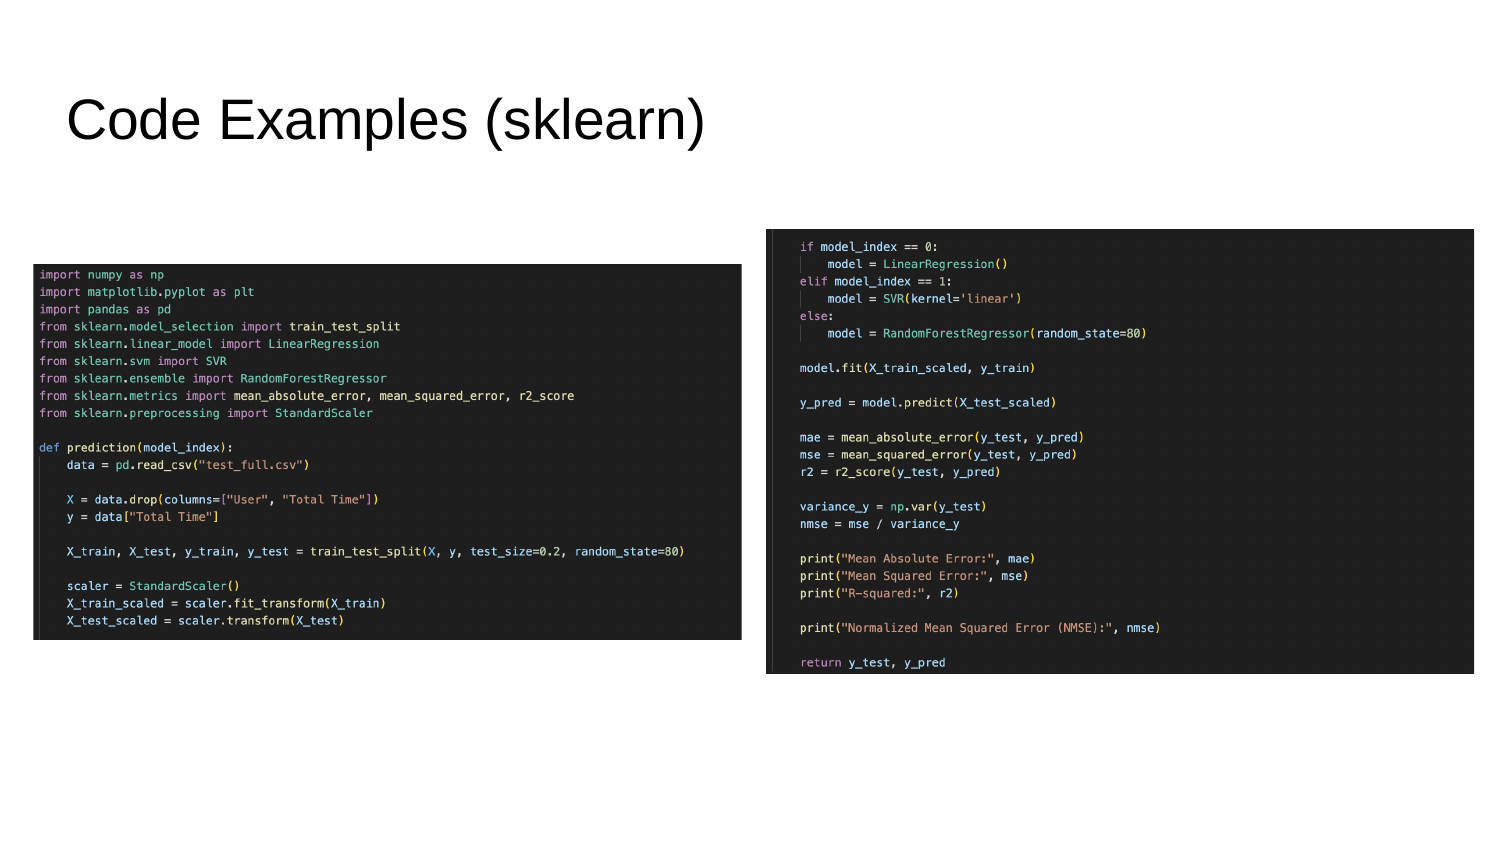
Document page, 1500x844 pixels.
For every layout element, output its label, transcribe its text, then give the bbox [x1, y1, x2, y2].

title Code Examples (sklearn) [51, 72, 1449, 167]
picture [765, 229, 1475, 674]
picture [33, 263, 742, 640]
